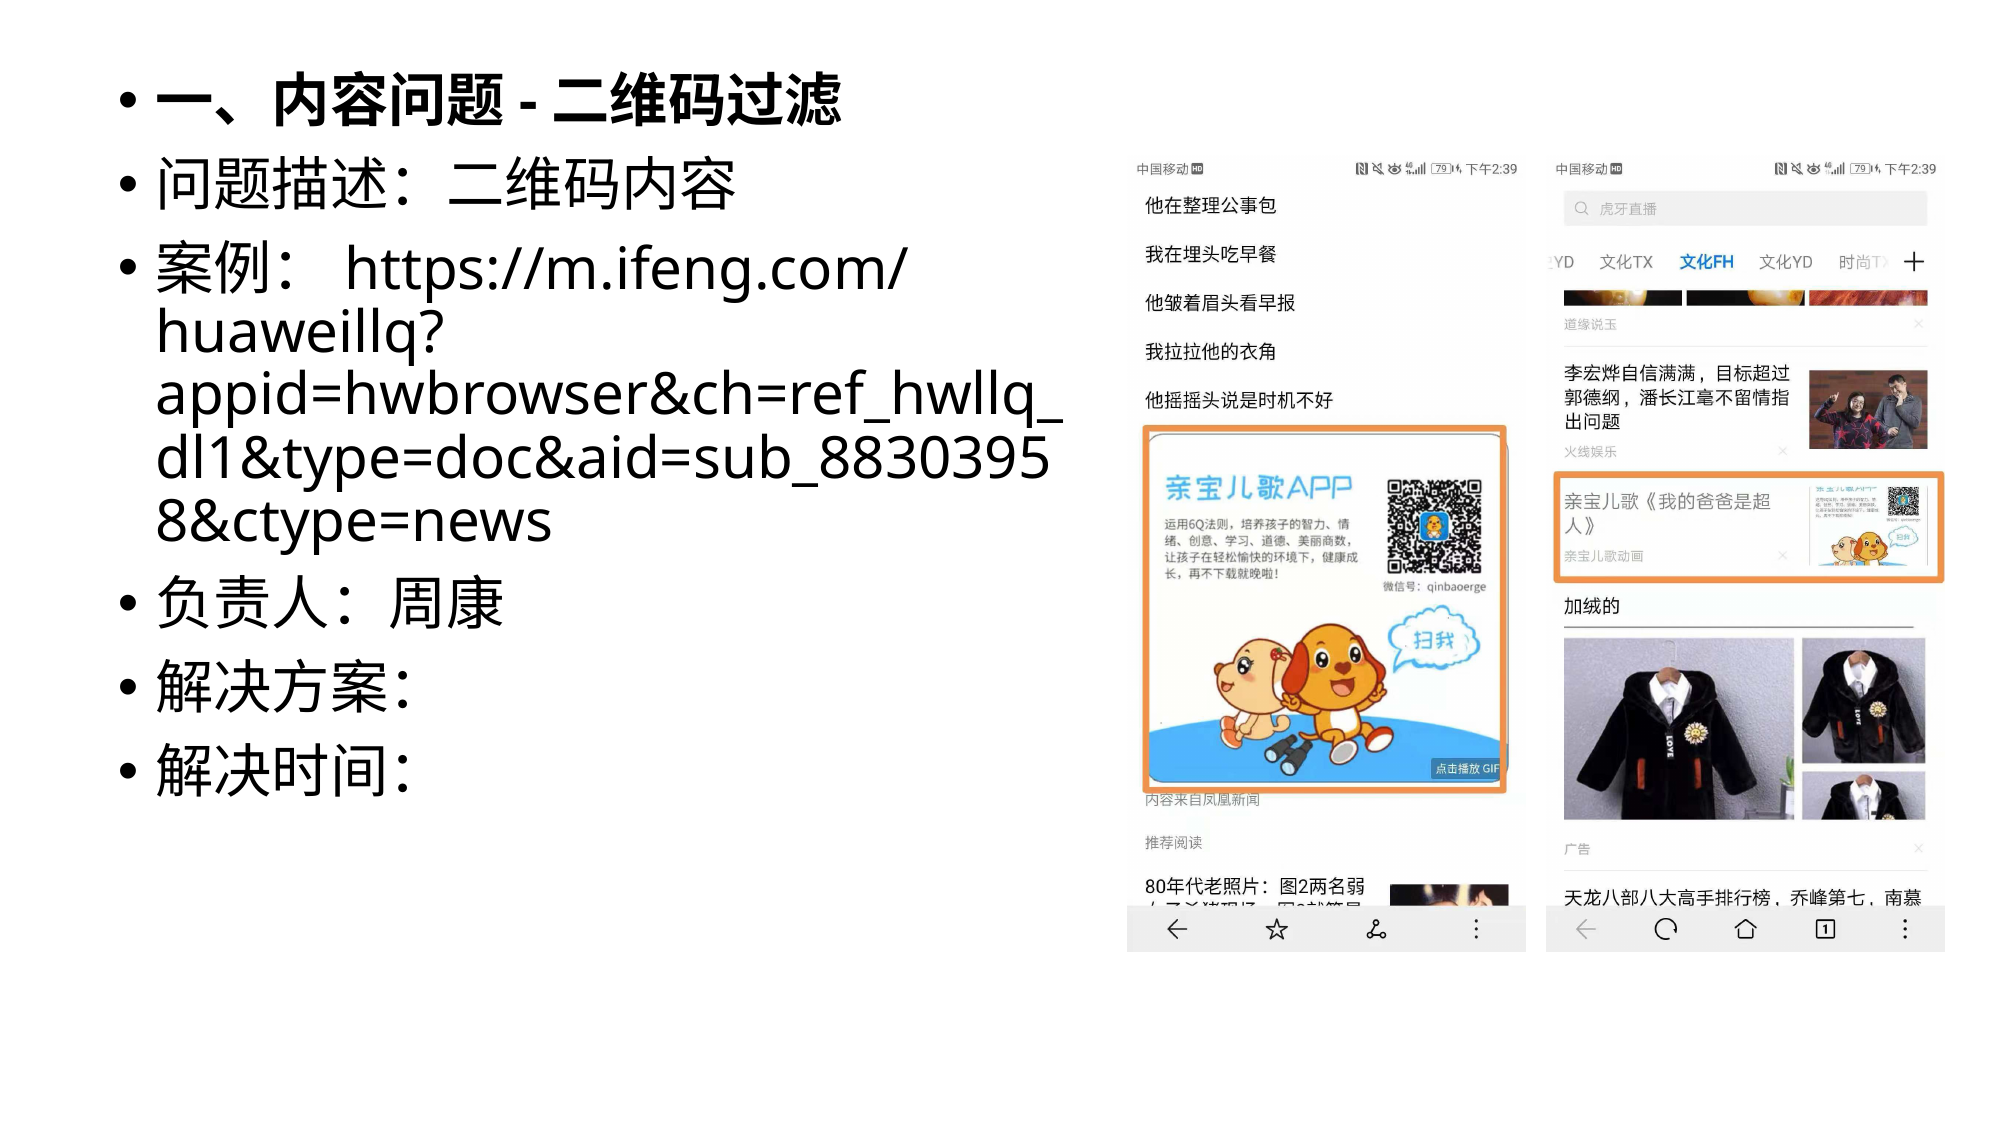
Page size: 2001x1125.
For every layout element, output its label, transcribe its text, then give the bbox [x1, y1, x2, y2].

picture [1546, 155, 1945, 952]
list 一、内容问题-二维码过滤 问题描述：二维码内容 案例：https://m.ifeng.com/huaweillq?appid=hwbrowser&ch=ref_hwllq_dl1&type=doc&aid=sub_88303958&ctype=news 负责人：周康 解决方案： 解决时间： [102, 63, 1086, 907]
picture [1127, 155, 1527, 952]
